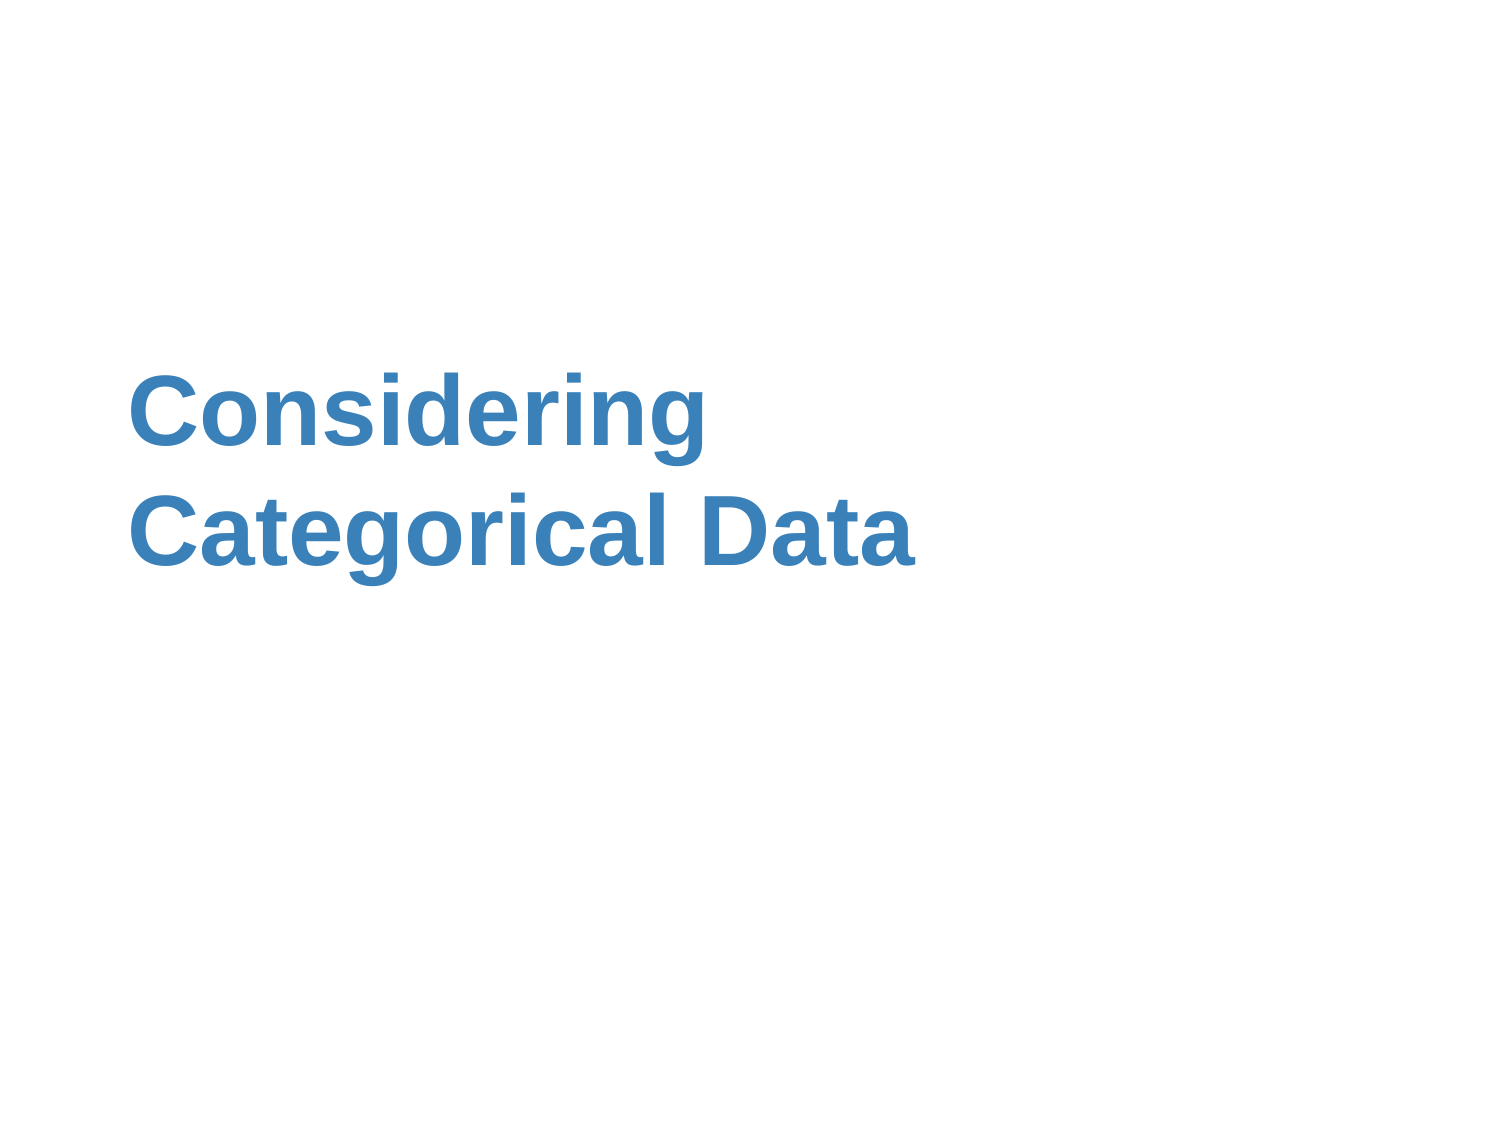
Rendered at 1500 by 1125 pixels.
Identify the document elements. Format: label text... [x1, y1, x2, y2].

title Considering Categorical Data [112, 346, 1388, 721]
